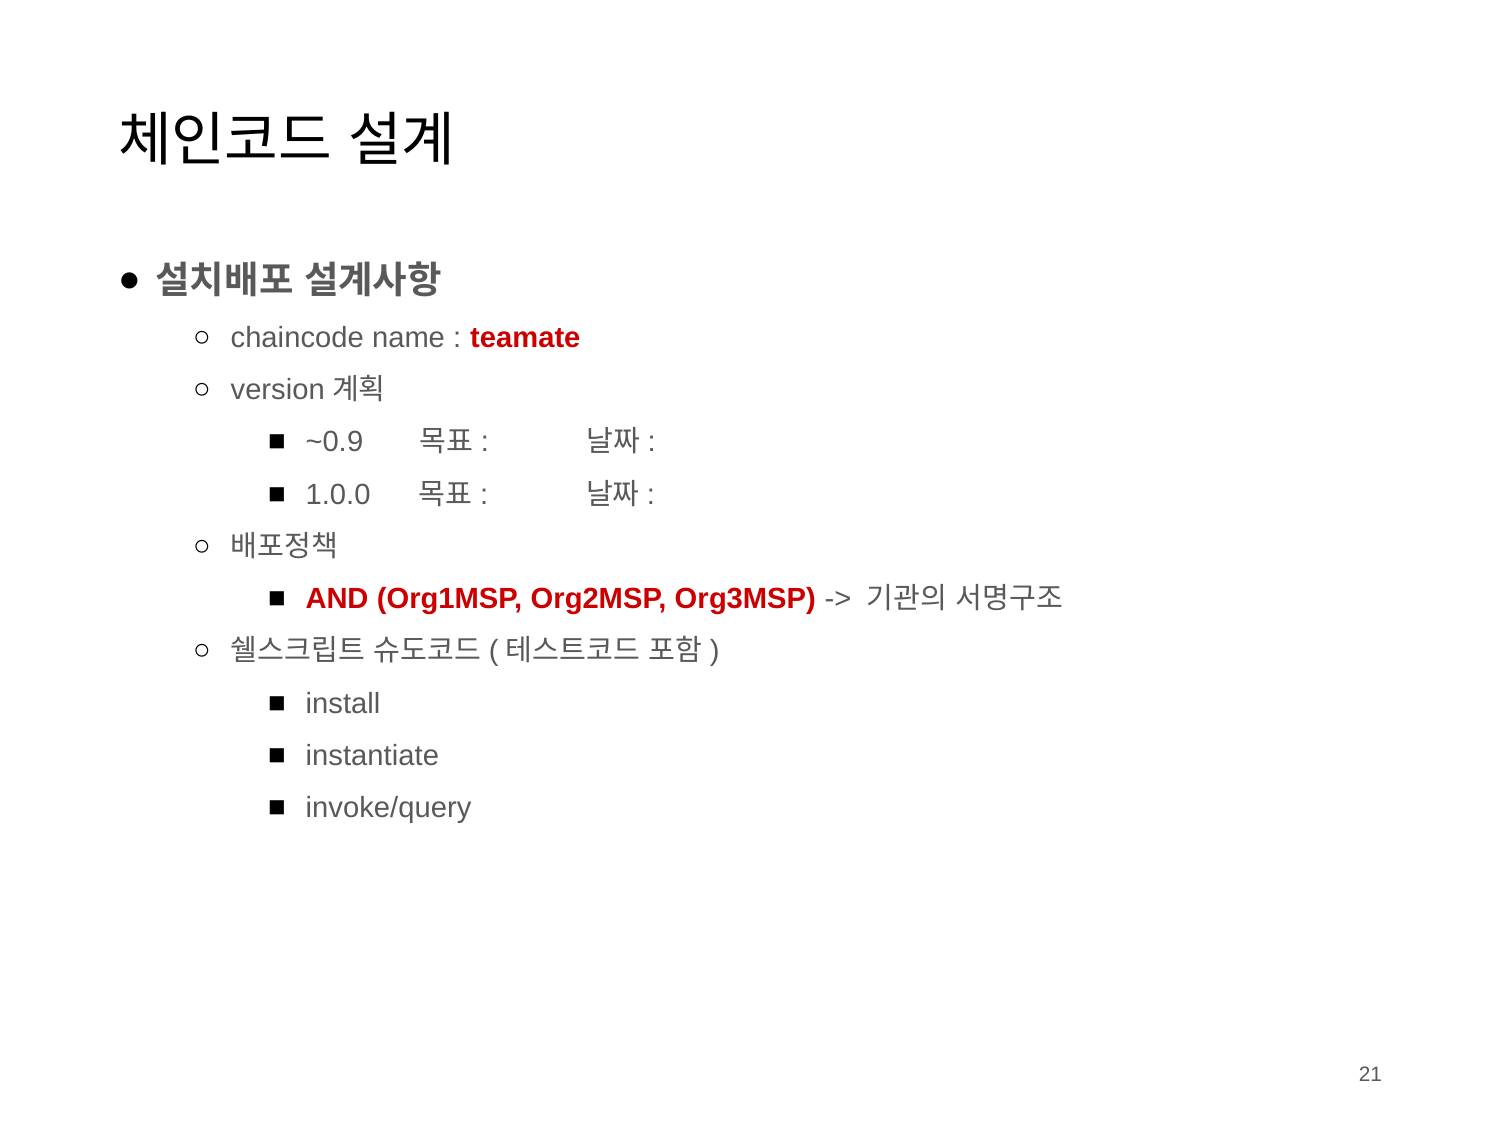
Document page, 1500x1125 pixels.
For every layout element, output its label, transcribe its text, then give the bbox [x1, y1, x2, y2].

list 설치배포 설계사항 chaincode name : teamate version계획 ~0.9 목표: 날짜: 1.0.0 목표: 날짜: 배포정책 AND (Org1MSP, Org2MSP, Org3MSP) -> 기관의 서명구조 쉘스크립트 슈도코드(테스트코드 포함) install instantiate invoke/query [103, 253, 1397, 1014]
slide_number ‹#› [1059, 1042, 1397, 1103]
title 체인코드 설계 [103, 59, 1397, 223]
